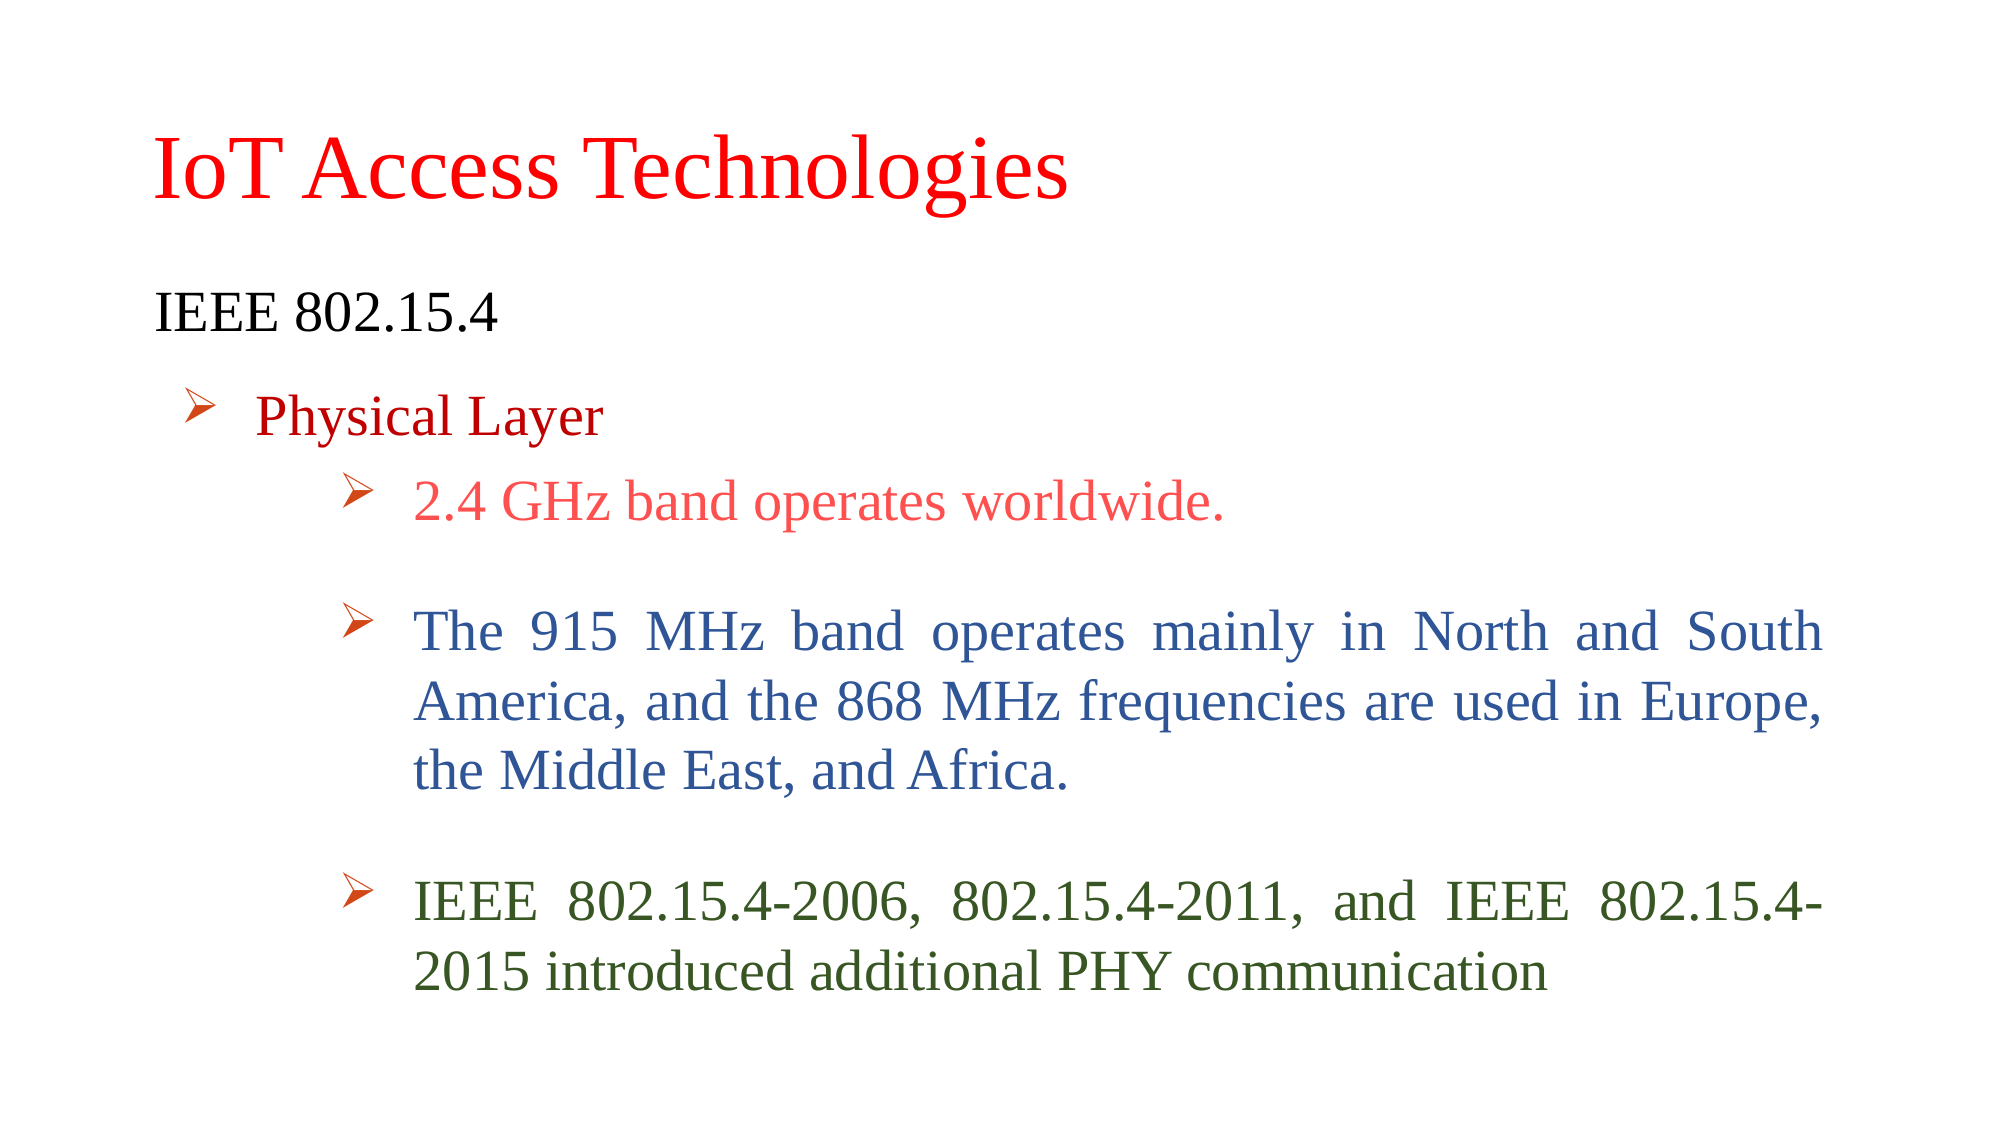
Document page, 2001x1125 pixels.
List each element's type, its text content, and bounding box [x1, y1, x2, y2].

text_box IEEE 802.15.4 [137, 265, 674, 351]
title IoT Access Technologies [137, 59, 1863, 278]
text_box 2.4 GHz band operates worldwide. [321, 454, 1858, 540]
text_box The 915 MHz band operates mainly in North and South America, and the 868 MHz frequencies are used in Europe, the Middle East, and Africa. [321, 584, 1858, 809]
text_box Physical Layer [163, 369, 1053, 455]
text_box IEEE 802.15.4-2006, 802.15.4-2011, and IEEE 802.15.4-2015 introduced additional PHY communication [321, 854, 1858, 1010]
